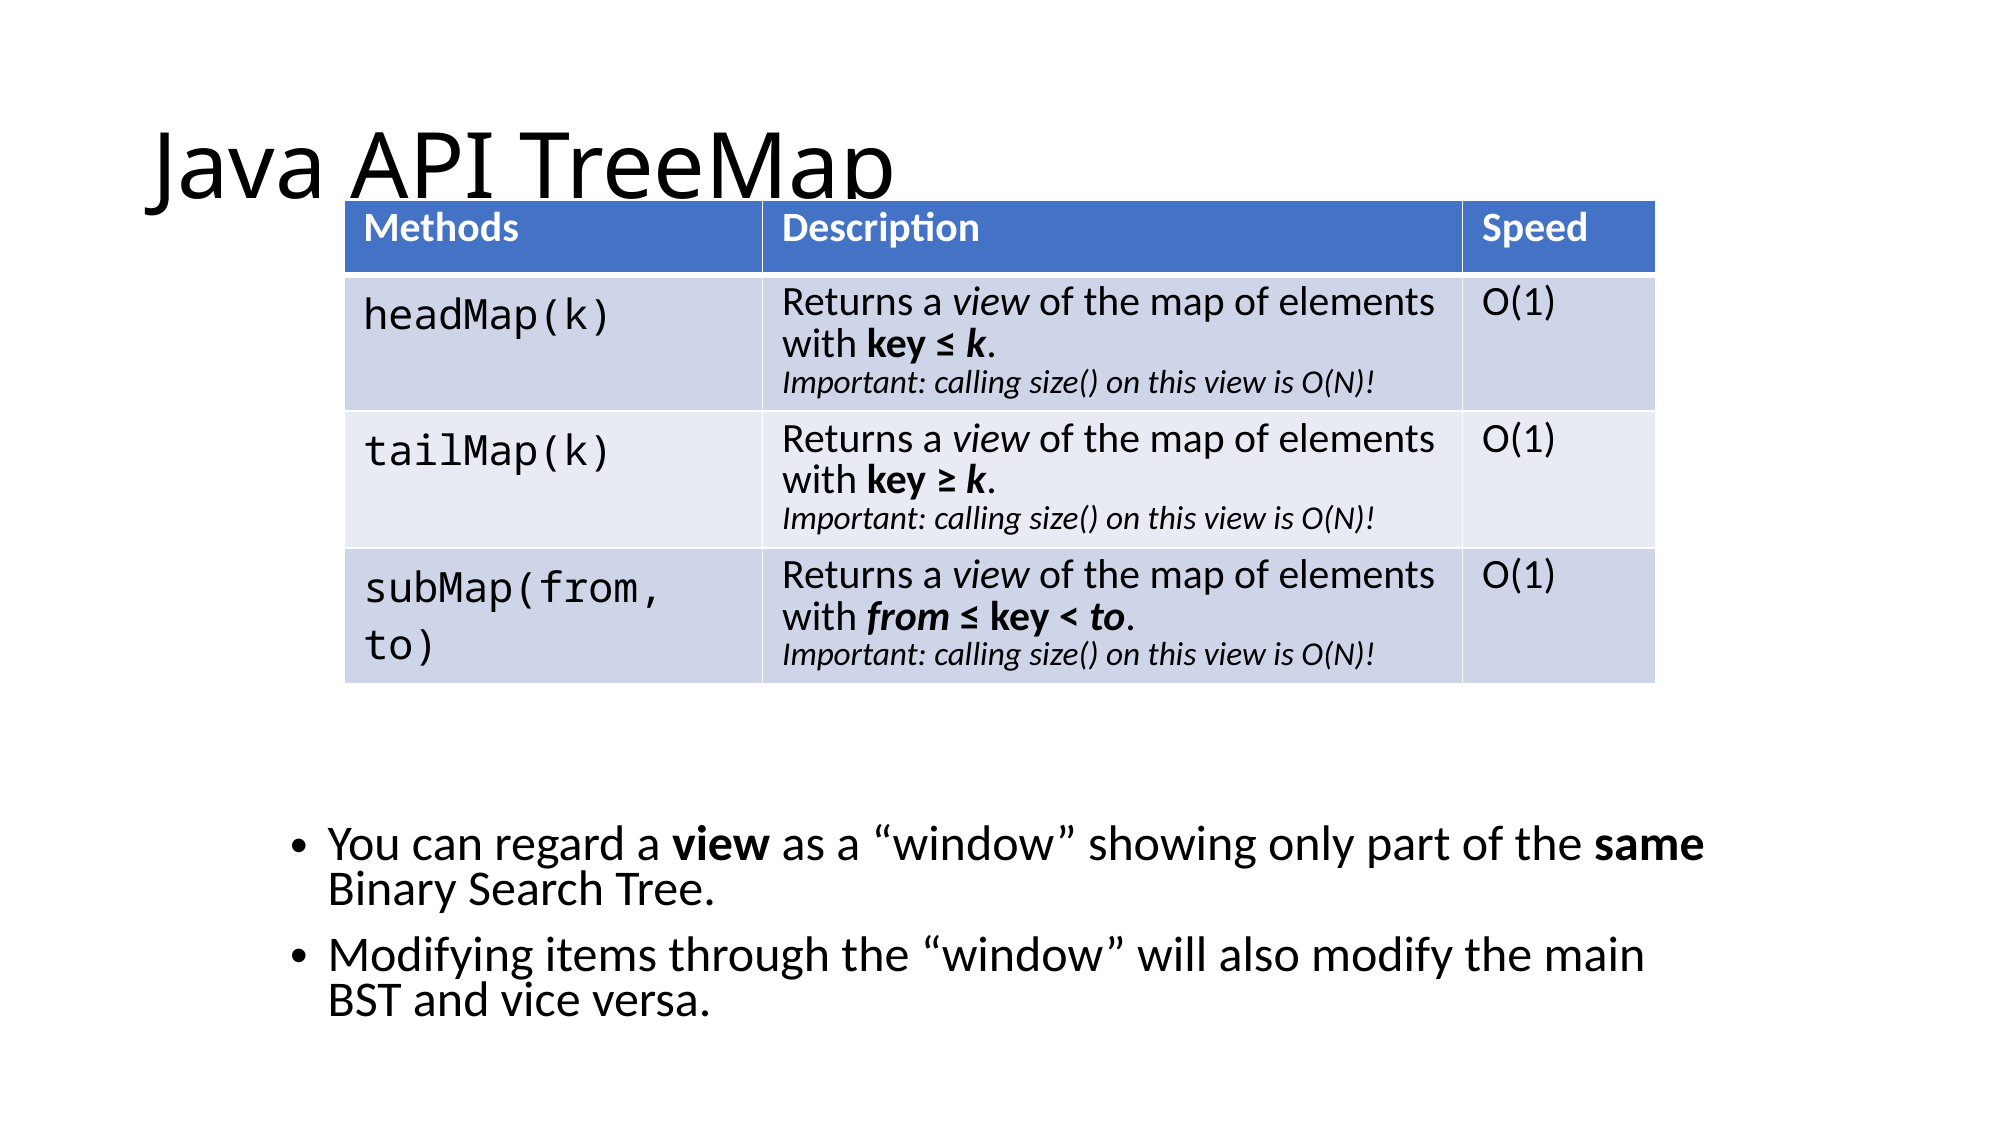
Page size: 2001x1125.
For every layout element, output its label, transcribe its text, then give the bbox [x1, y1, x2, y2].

table_cell Returns a view of the map of elements with key ≥ k. Important: calling size() on this view is O(N)! [763, 412, 1462, 547]
table_header Methods [345, 201, 762, 272]
table_cell Returns a view of the map of elements with from ≤ key < to. Important: calling size() on this view is O(N)! [763, 549, 1462, 683]
table_header Description [763, 201, 1462, 272]
table_header Speed [1463, 201, 1655, 272]
table_cell subMap(from, to) [345, 549, 762, 683]
table_cell O(1) [1463, 412, 1655, 547]
table_cell headMap(k) [345, 278, 762, 410]
list You can regard a view as a “window” showing only part of the same Binary Search Tree. Modifying items through the “window” will also modify the main BST and vice versa. [275, 817, 1738, 1063]
table_cell tailMap(k) [345, 412, 762, 547]
title Java API TreeMap [137, 59, 1863, 278]
table_cell Returns a view of the map of elements with key ≤ k. Important: calling size() on this view is O(N)! [763, 278, 1462, 410]
table_cell O(1) [1463, 278, 1655, 410]
table_cell O(1) [1463, 549, 1655, 683]
